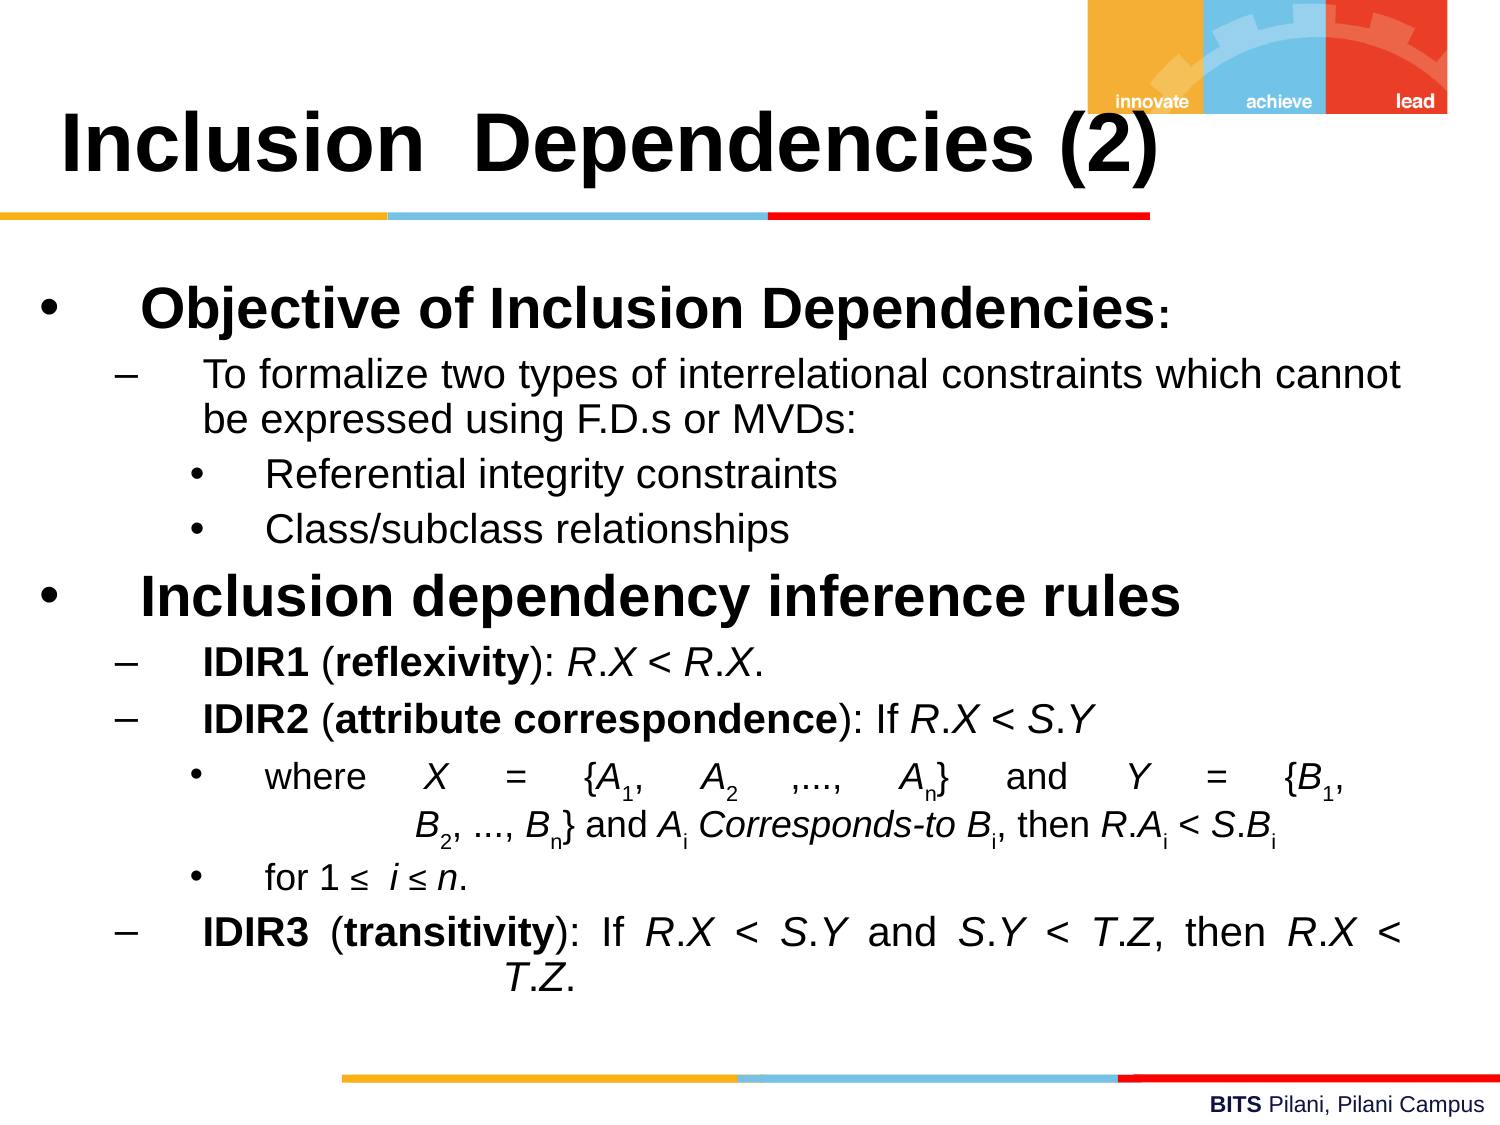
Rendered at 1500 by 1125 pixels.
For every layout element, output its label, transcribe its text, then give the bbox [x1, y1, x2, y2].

picture [1087, 0, 1448, 8]
title Inclusion Dependencies (2) [45, 8, 1476, 196]
list Objective of Inclusion Dependencies: To formalize two types of interrelational constraints which cannot be expressed using F.D.s or MVDs: Referential integrity constraints Class/subclass relationships Inclusion dependency inference rules IDIR1 (reflexivity): R.X < R.X. IDIR2 (attribute correspondence): If R.X < S.Y where X = {A1, A2 ,..., An} and Y = {B1, B2, ..., Bn} and Ai Corresponds-to Bi, then R.Ai < S.Bi for 1 ≤ i ≤ n. IDIR3 (transitivity): If R.X < S.Y and S.Y < T.Z, then R.X < T.Z. [24, 270, 1417, 1050]
